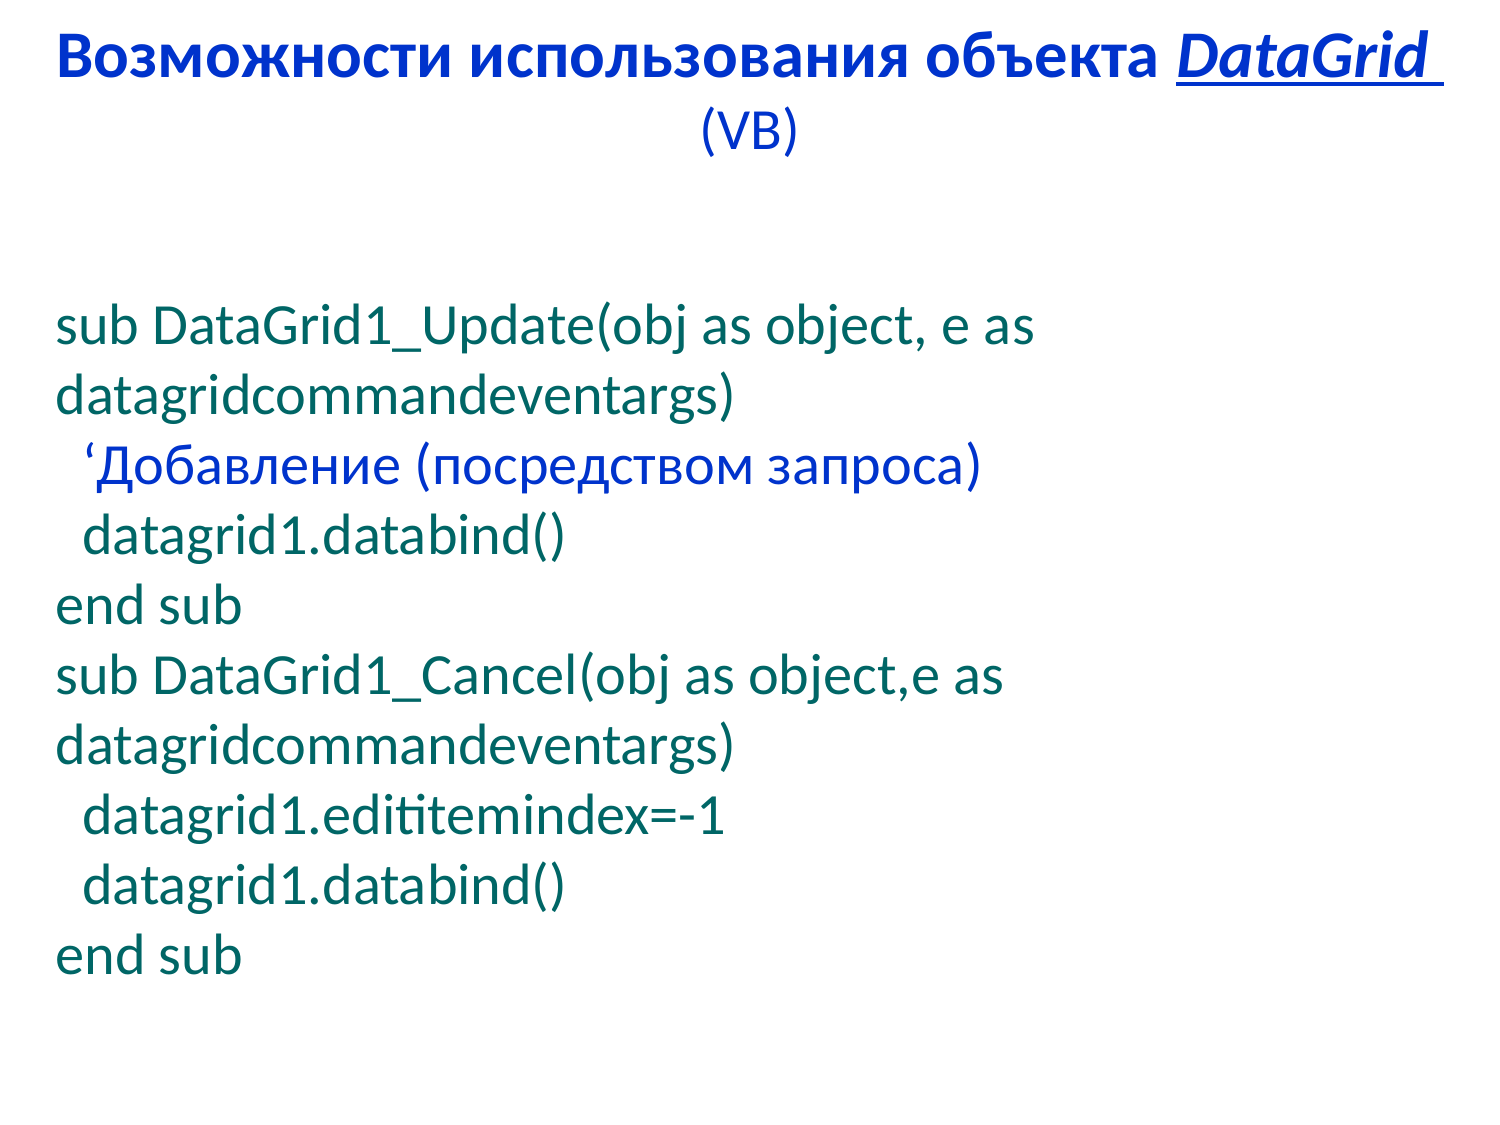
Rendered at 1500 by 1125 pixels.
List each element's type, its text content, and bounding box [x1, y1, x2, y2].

title Возможности использования объекта DataGrid (VB) [0, 0, 1500, 173]
text_box sub DataGrid1_Update(obj as object, e as datagridcommandeventargs) ‘Добавление (посредством запроса) datagrid1.databind() end sub sub DataGrid1_Cancel(obj as object,e as datagridcommandeventargs) datagrid1.edititemindex=-1 datagrid1.databind() end sub [41, 278, 1500, 994]
